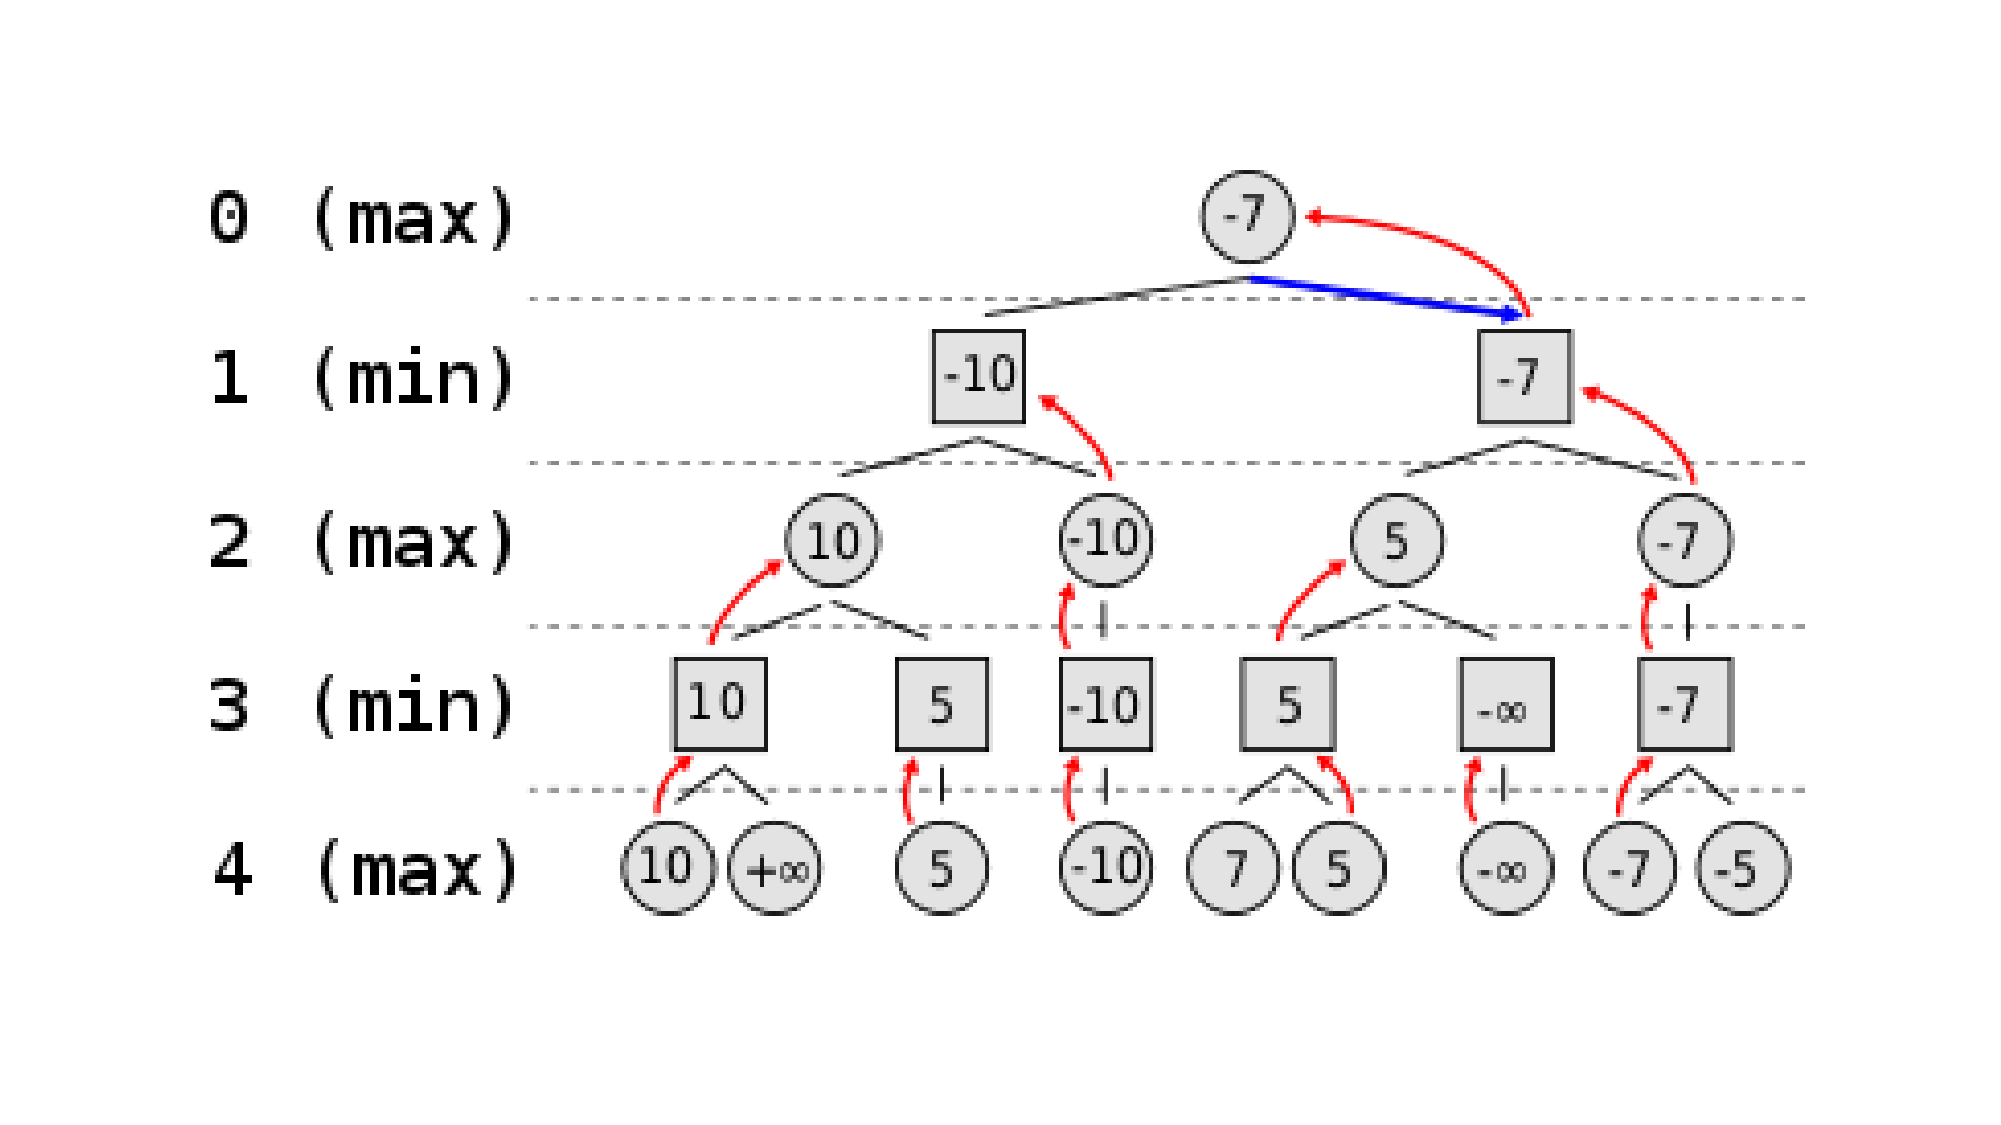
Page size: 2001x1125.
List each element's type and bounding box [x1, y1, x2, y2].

picture [166, 170, 1806, 916]
